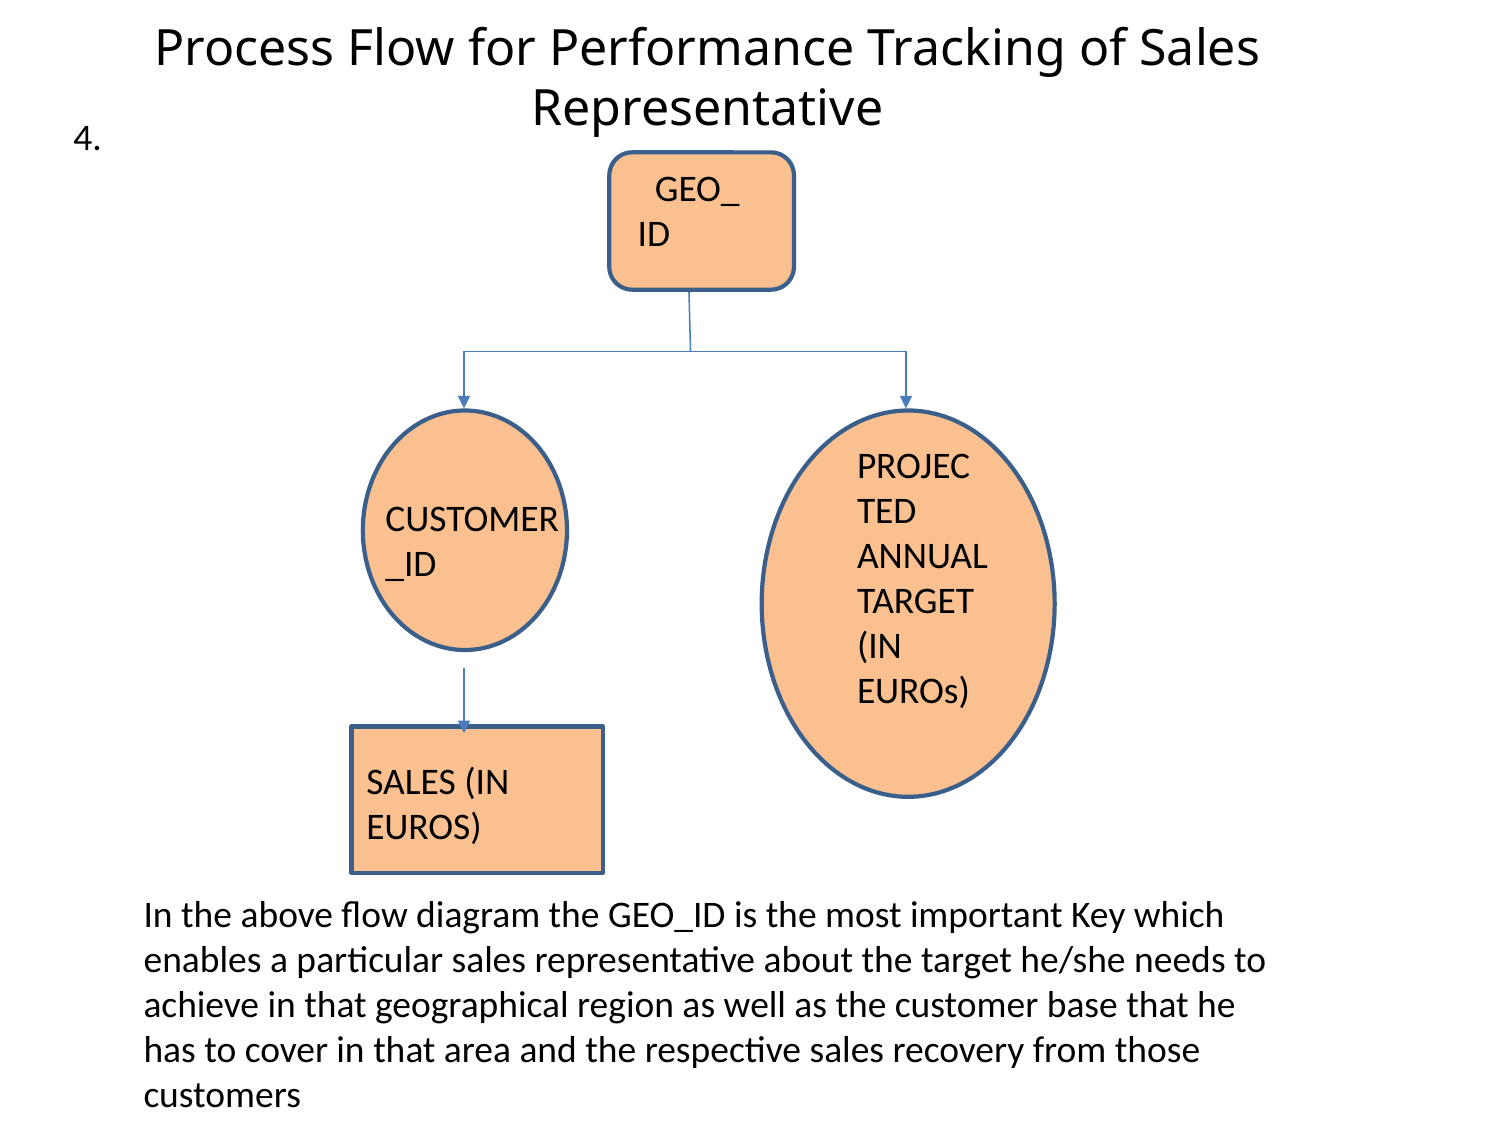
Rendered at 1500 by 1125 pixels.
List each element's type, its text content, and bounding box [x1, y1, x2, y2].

text_box In the above flow diagram the GEO_ID is the most important Key which enables a particular sales representative about the target he/she needs to achieve in that geographical region as well as the customer base that he has to cover in that area and the respective sales recovery from those customers [128, 882, 1296, 1123]
title Process Flow for Performance Tracking of Sales Representative [35, 0, 1380, 44]
text_box [349, 724, 605, 875]
text_box CUSTOMER_ID [370, 486, 575, 592]
text_box [607, 150, 797, 292]
text_box GEO_ ID [623, 156, 769, 262]
text_box PROJECTED ANNUAL TARGET (IN EUROs) [842, 433, 1003, 719]
text_box [375, 592, 555, 653]
text_box SALES (IN EUROS) [351, 749, 587, 855]
text_box 4. [58, 105, 188, 166]
text_box [360, 408, 562, 581]
text_box [759, 408, 1057, 799]
